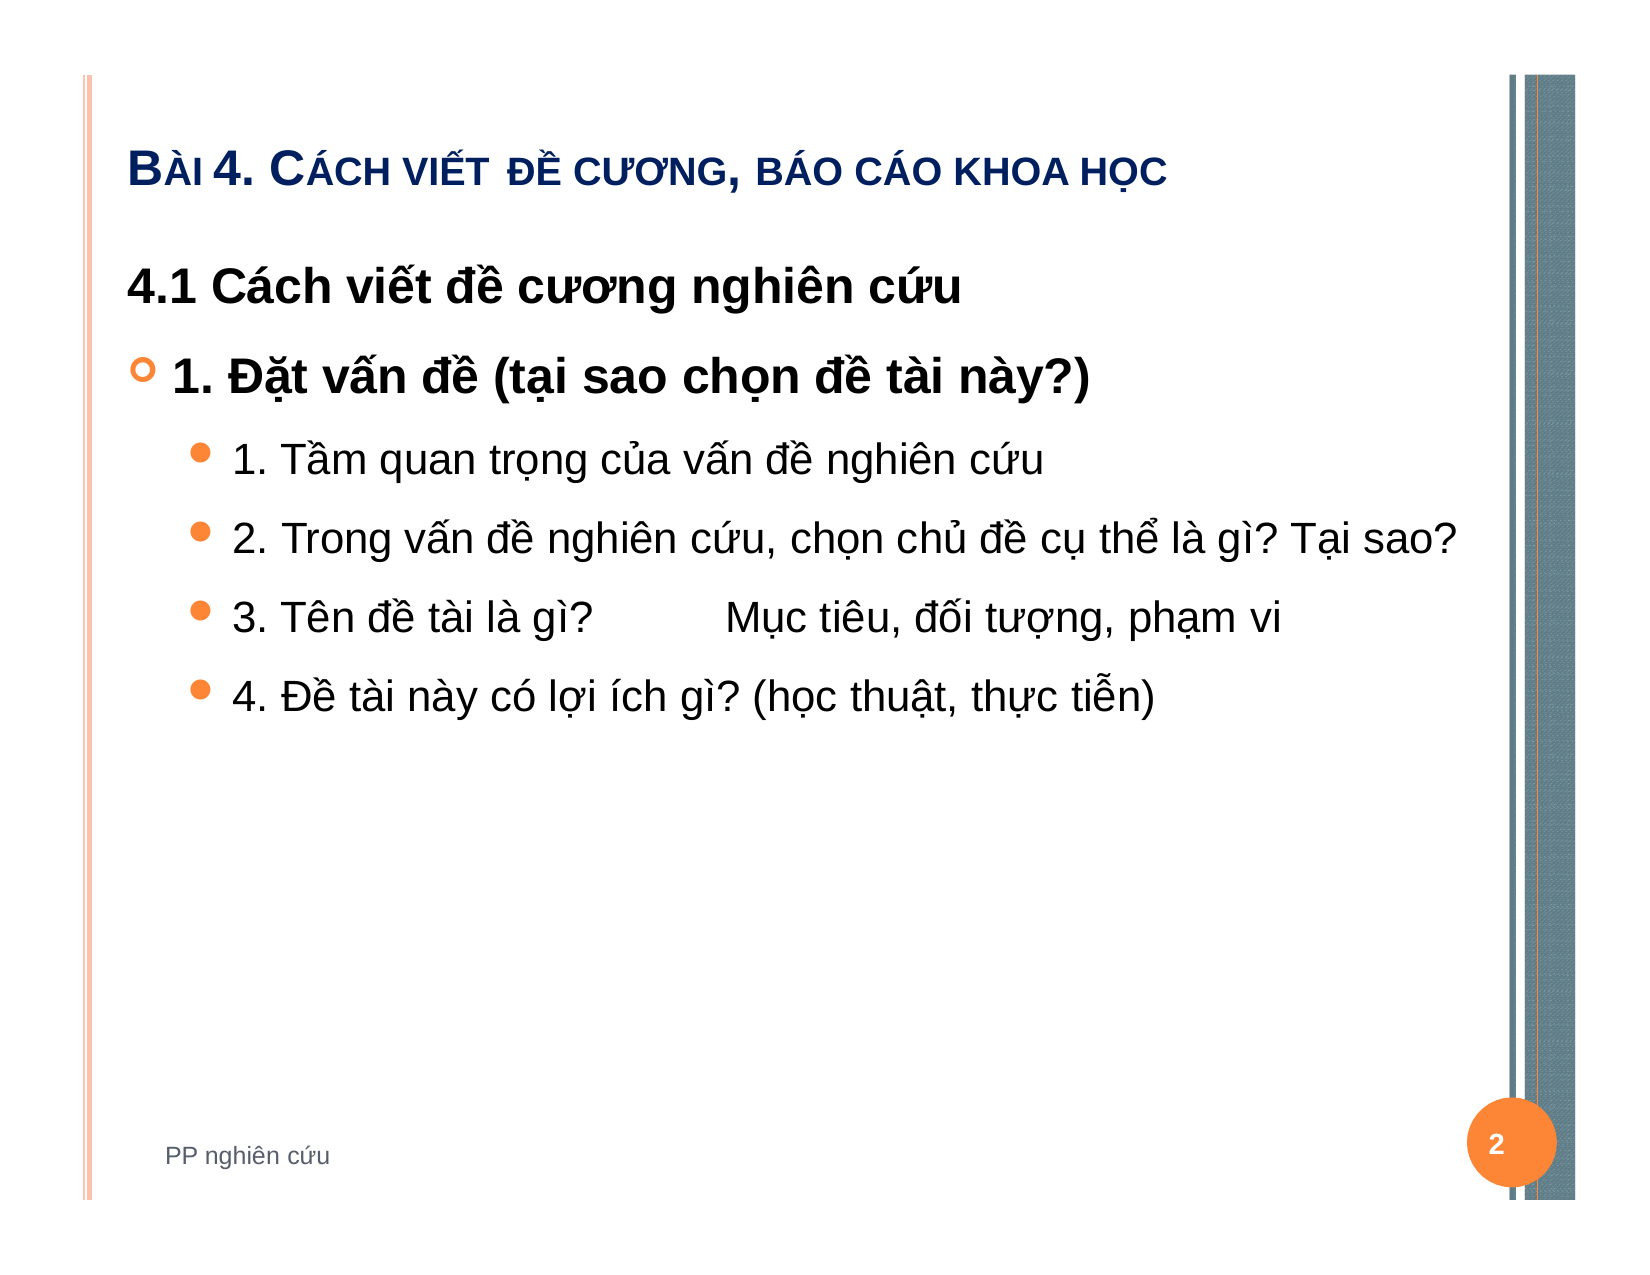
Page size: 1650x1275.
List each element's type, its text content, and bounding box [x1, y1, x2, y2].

text_box [1524, 1181, 1537, 1200]
text_box [1509, 1188, 1516, 1200]
text_box [1538, 74, 1575, 1200]
text_box 4.1 Cách viết đề cương nghiên cứu 1. Đặt vấn đề (tại sao chọn đề tài này?) 1. Tầm quan trọng của vấn đề nghiên cứu 2. Trong vấn đề nghiên cứu, chọn chủ đề cụ thể là gì? Tại sao? 3. Tên đề tài là gì? Mục tiêu, đối tượng, phạm vi 4. Đề tài này có lợi ích gì? (học thuật, thực tiễn) [125, 220, 1462, 721]
text_box [1466, 1097, 1557, 1188]
text_box [1524, 74, 1537, 1104]
title BÀI 4. CÁCH VIẾT ĐỀ CƯƠNG, BÁO CÁO KHOA HỌC [125, 132, 1192, 220]
footer PP nghiên cứu [162, 1139, 332, 1275]
text_box 2 [1484, 1126, 1541, 1161]
text_box [1509, 74, 1516, 1097]
